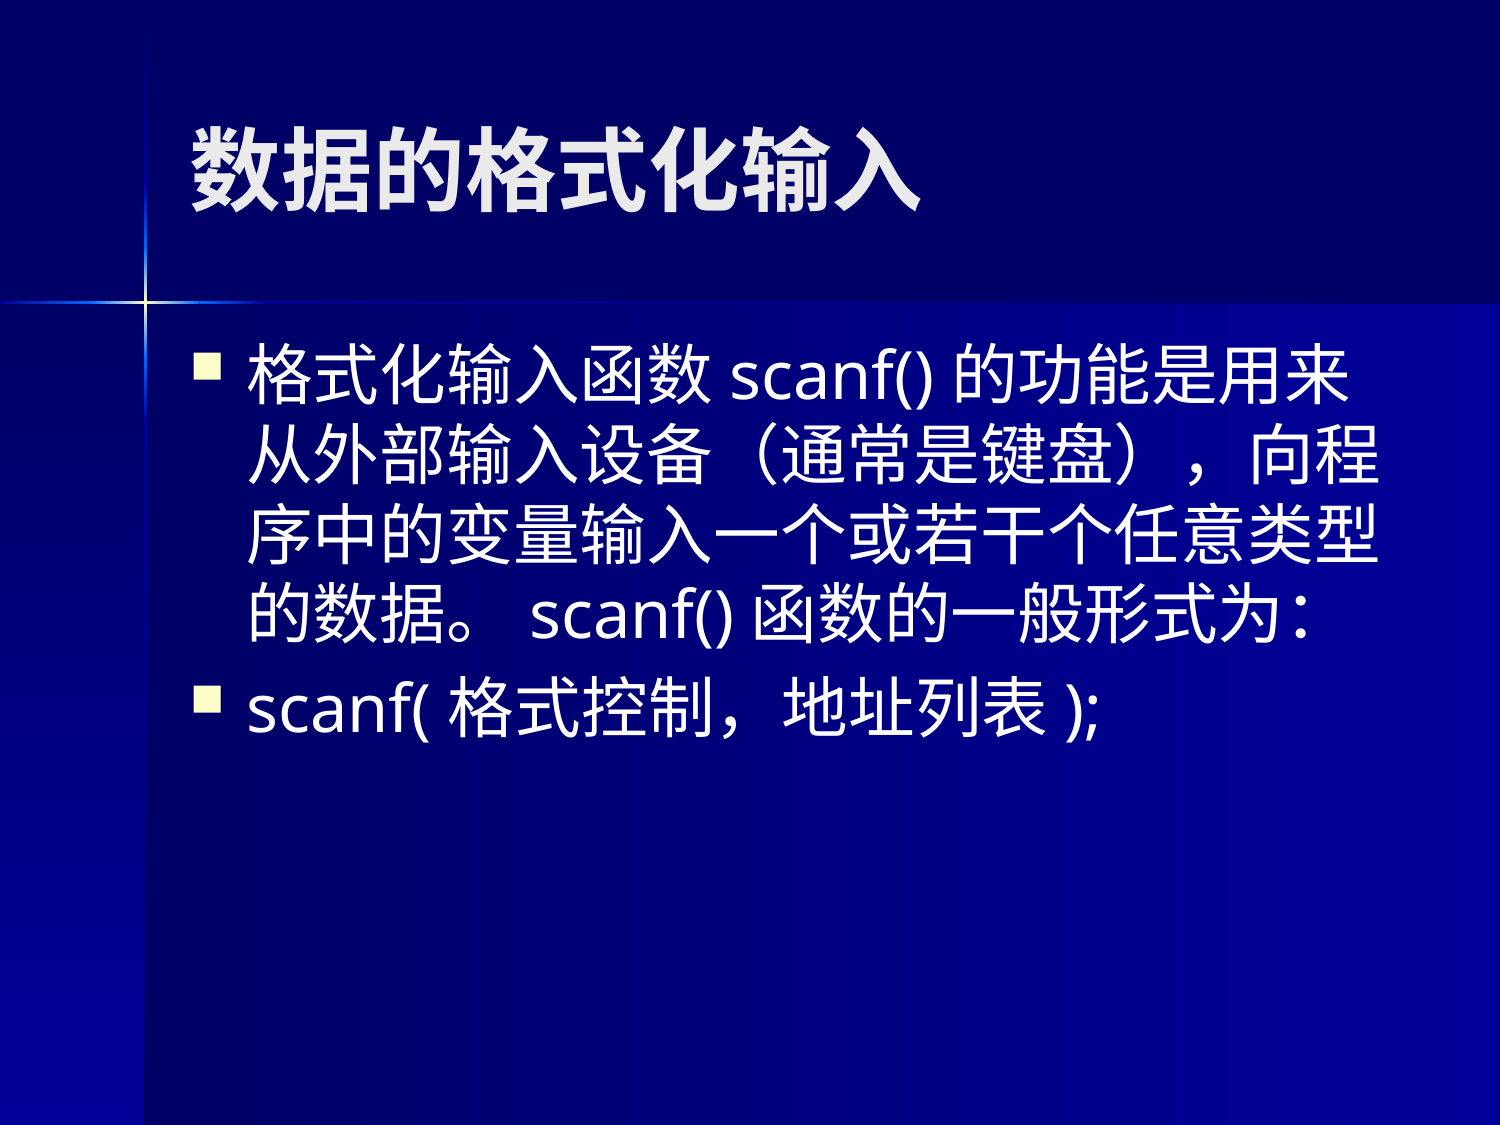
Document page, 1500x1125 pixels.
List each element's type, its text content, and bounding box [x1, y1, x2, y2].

title 数据的格式化输入 [174, 49, 1413, 286]
list 格式化输入函数scanf()的功能是用来从外部输入设备（通常是键盘），向程序中的变量输入一个或若干个任意类型的数据。scanf()函数的一般形式为： scanf(格式控制，地址列表); [174, 324, 1413, 1001]
